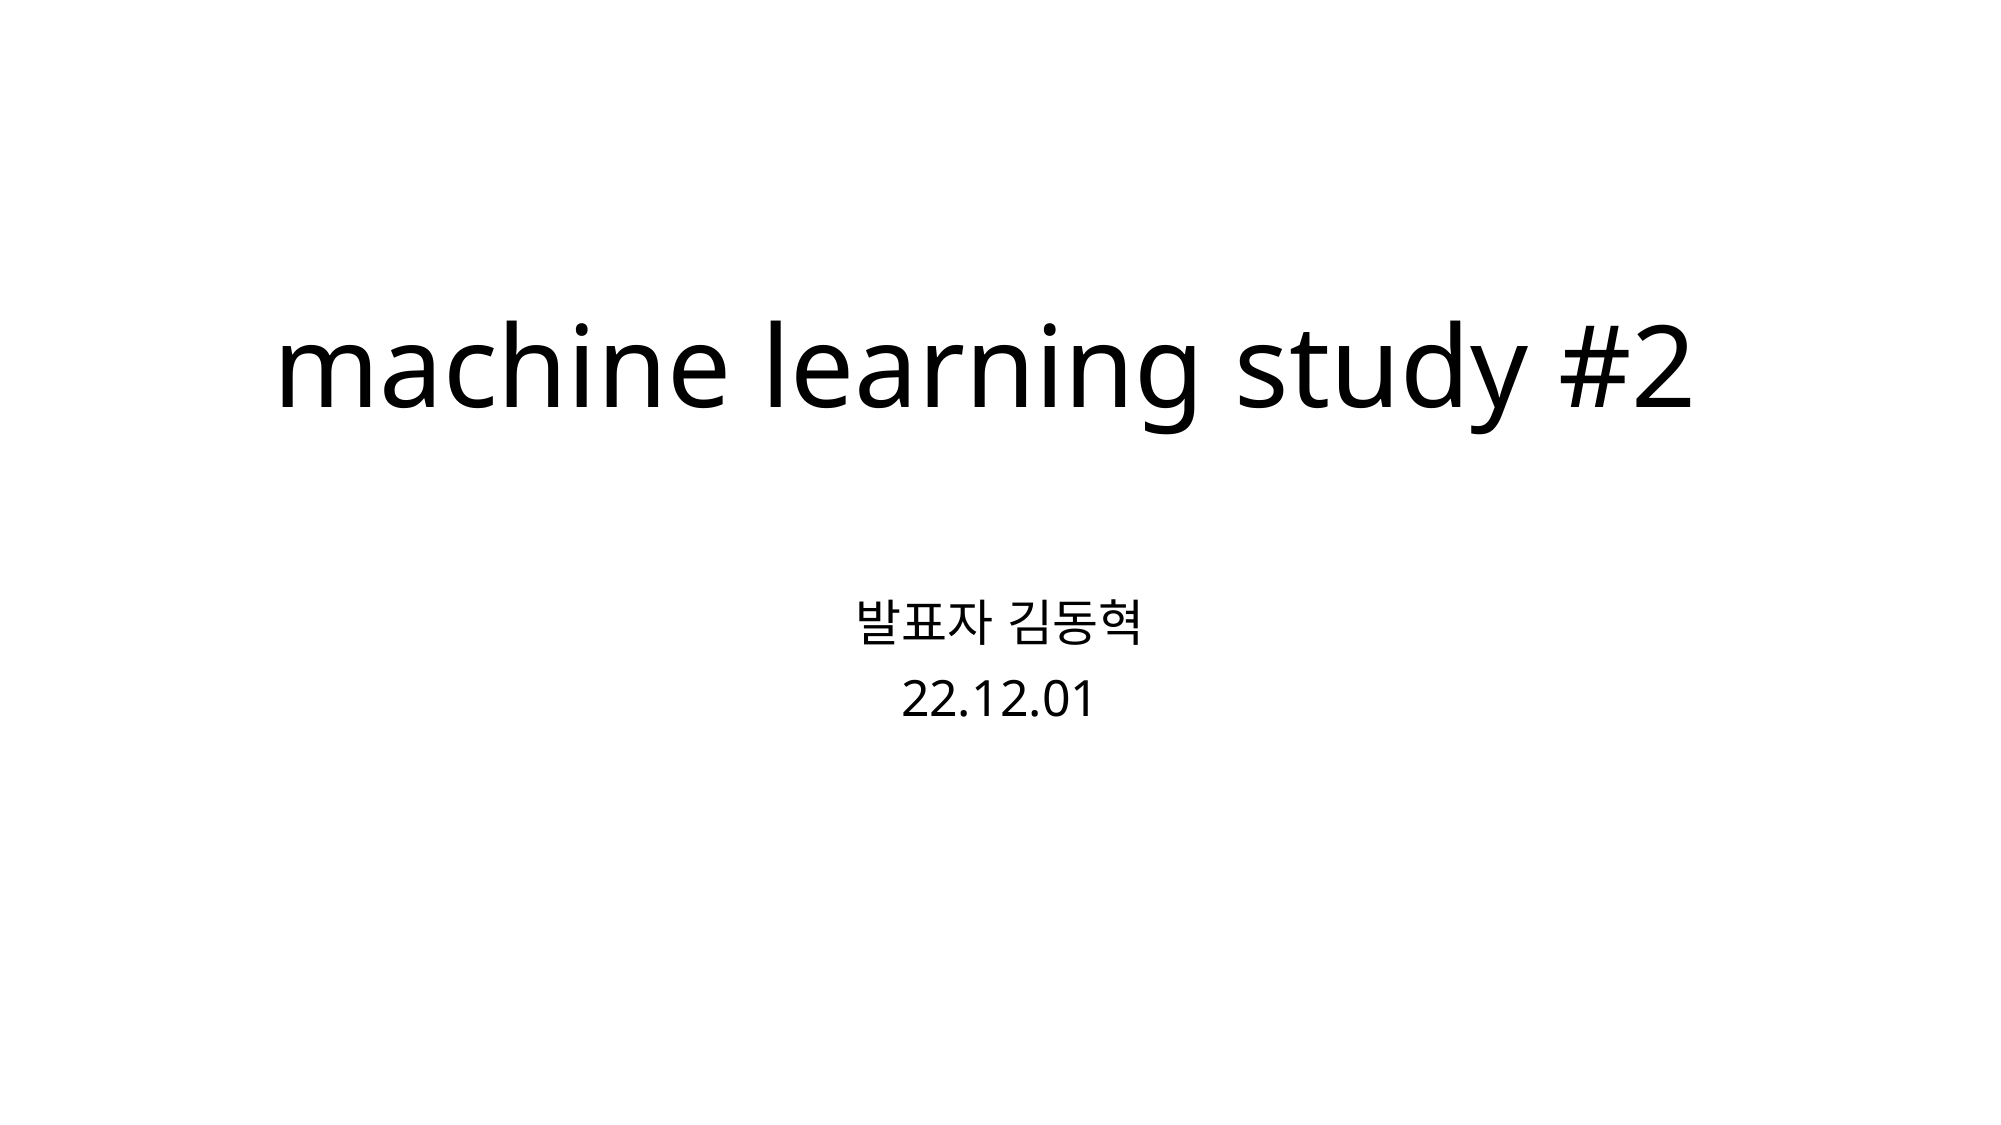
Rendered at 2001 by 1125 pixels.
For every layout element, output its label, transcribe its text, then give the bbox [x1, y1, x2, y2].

subtitle 발표자 김동혁 22.12.01 [249, 590, 1750, 863]
title machine learning study #2 [249, 184, 1750, 576]
